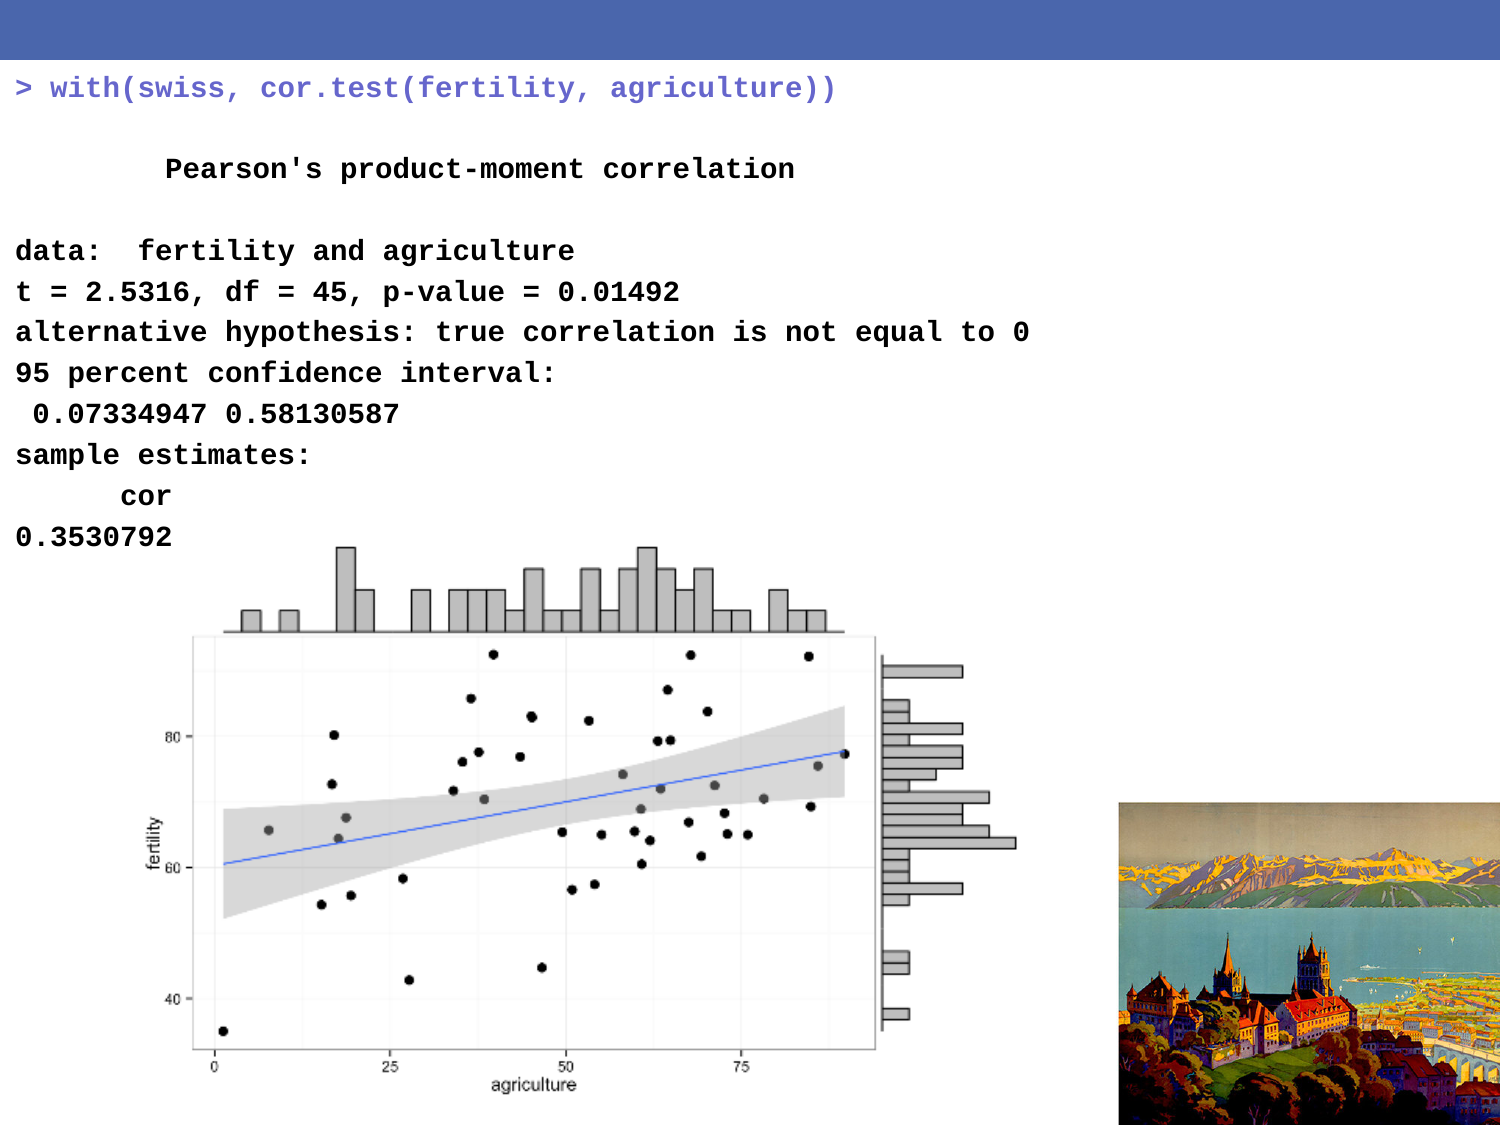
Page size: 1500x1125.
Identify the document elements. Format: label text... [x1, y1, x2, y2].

picture [1110, 795, 1500, 1125]
list > with(swiss, cor.test(fertility, agriculture)) Pearson's product-moment correlation data: fertility and agriculture t = 2.5316, df = 45, p-value = 0.01492 alternative hypothesis: true correlation is not equal to 0 95 percent confidence interval: 0.07334947 0.58130587 sample estimates: cor 0.3530792 [0, 60, 1500, 1125]
picture [141, 494, 1024, 1125]
